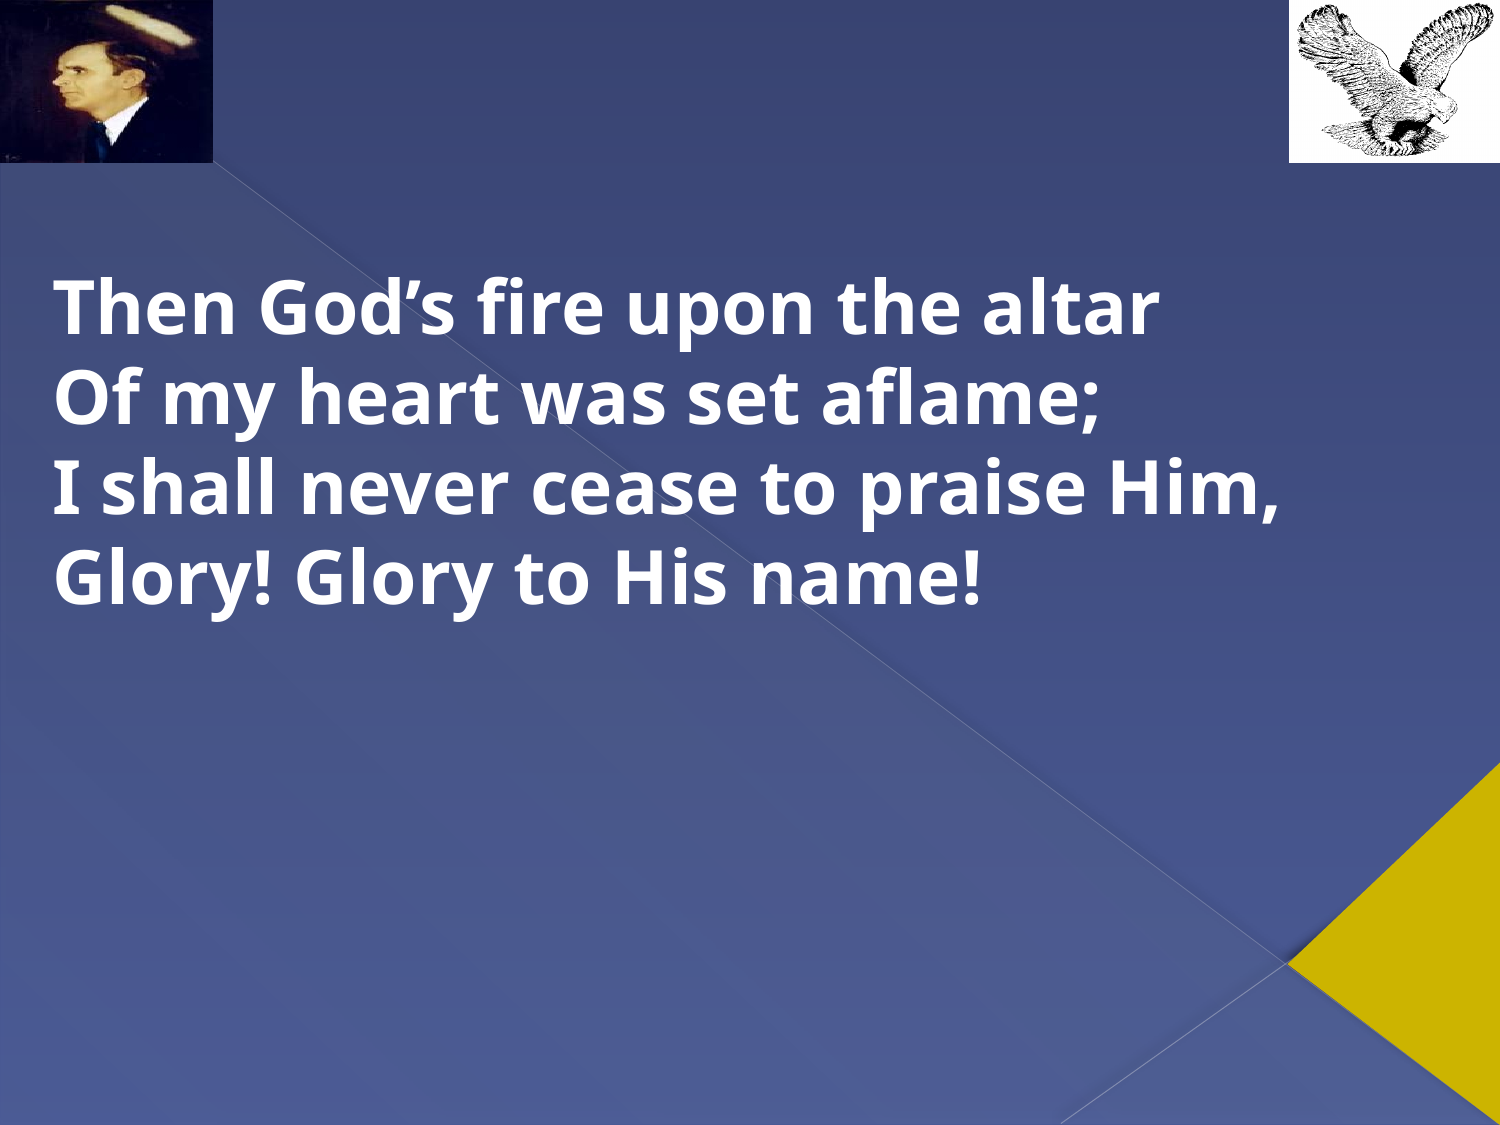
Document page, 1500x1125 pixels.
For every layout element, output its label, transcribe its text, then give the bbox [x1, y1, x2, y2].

text_box [1285, 760, 1500, 1125]
picture [1288, 0, 1500, 163]
text_box Then God’s fire upon the altar Of my heart was set aflame; I shall never cease to praise Him, Glory! Glory to His name! [37, 162, 1500, 628]
picture [0, 0, 213, 163]
